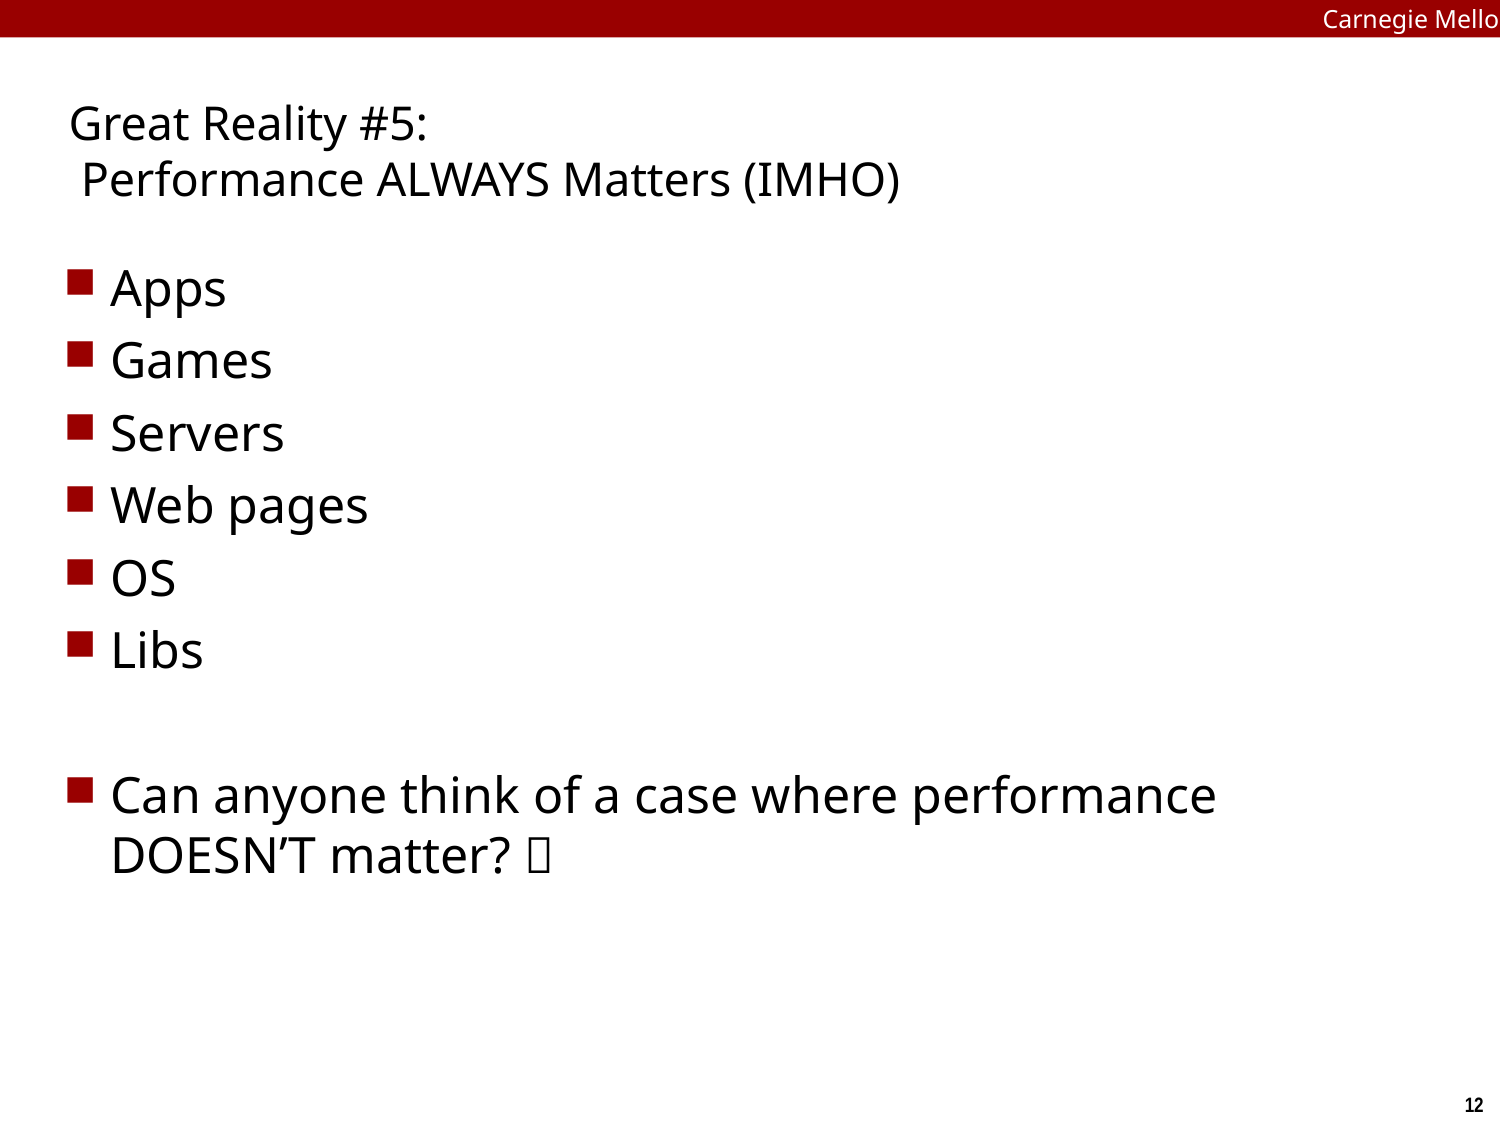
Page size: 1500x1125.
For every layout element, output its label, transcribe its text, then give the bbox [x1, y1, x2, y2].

title Great Reality #5: Performance ALWAYS Matters (IMHO) [62, 87, 1438, 249]
text_box [0, 0, 1500, 38]
text_box Carnegie Mellon [1322, 3, 1500, 33]
list Apps Games Servers Web pages OS Libs Can anyone think of a case where performance DOESN’T matter?  [62, 249, 1438, 1101]
